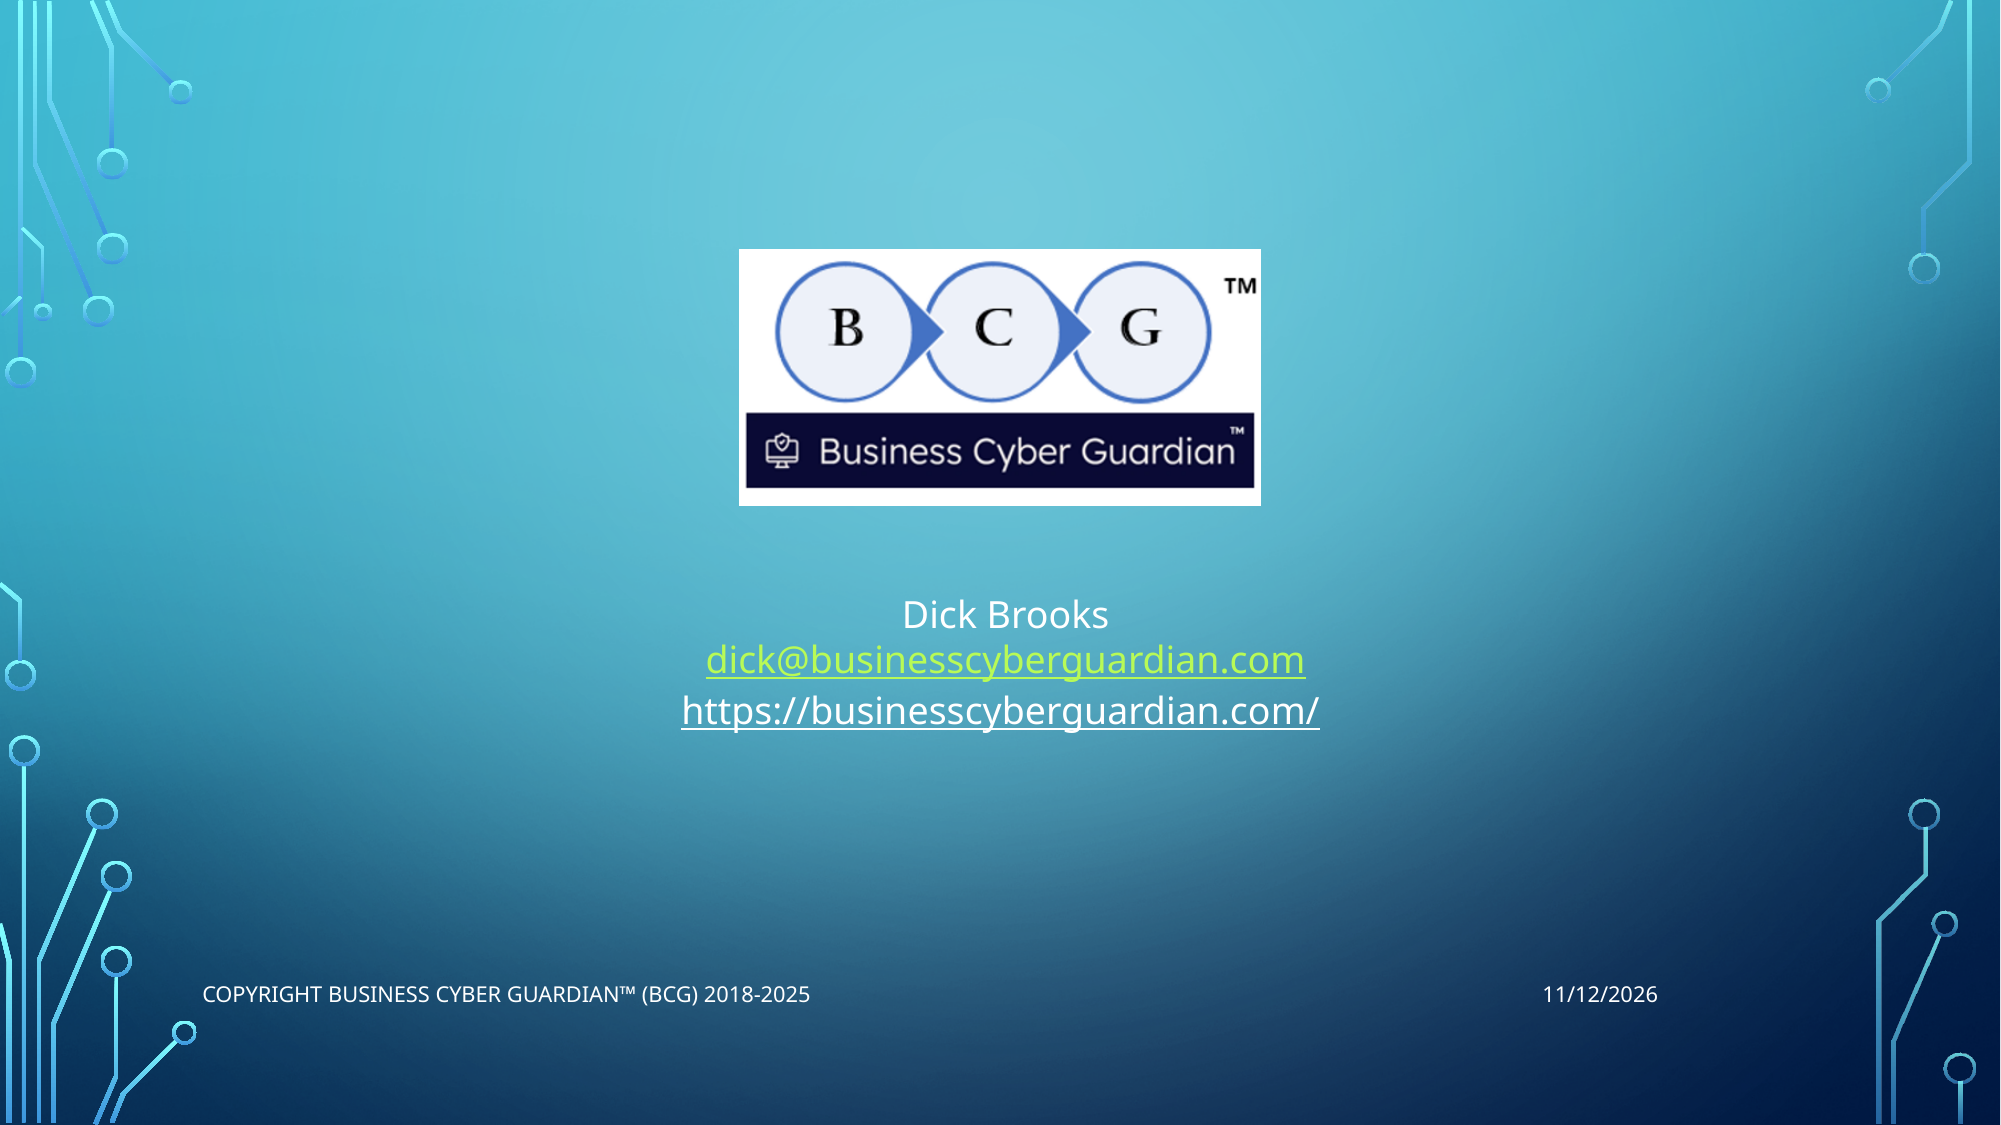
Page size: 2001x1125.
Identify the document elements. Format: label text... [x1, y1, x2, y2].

picture [738, 249, 1261, 506]
footer Copyright Business Cyber Guardian™ (BCG) 2018-2025 [187, 965, 1211, 1025]
text_box Dick Brooks dick@businesscyberguardian.com https://businesscyberguardian.com/ [666, 583, 1345, 746]
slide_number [1223, 965, 1674, 1025]
